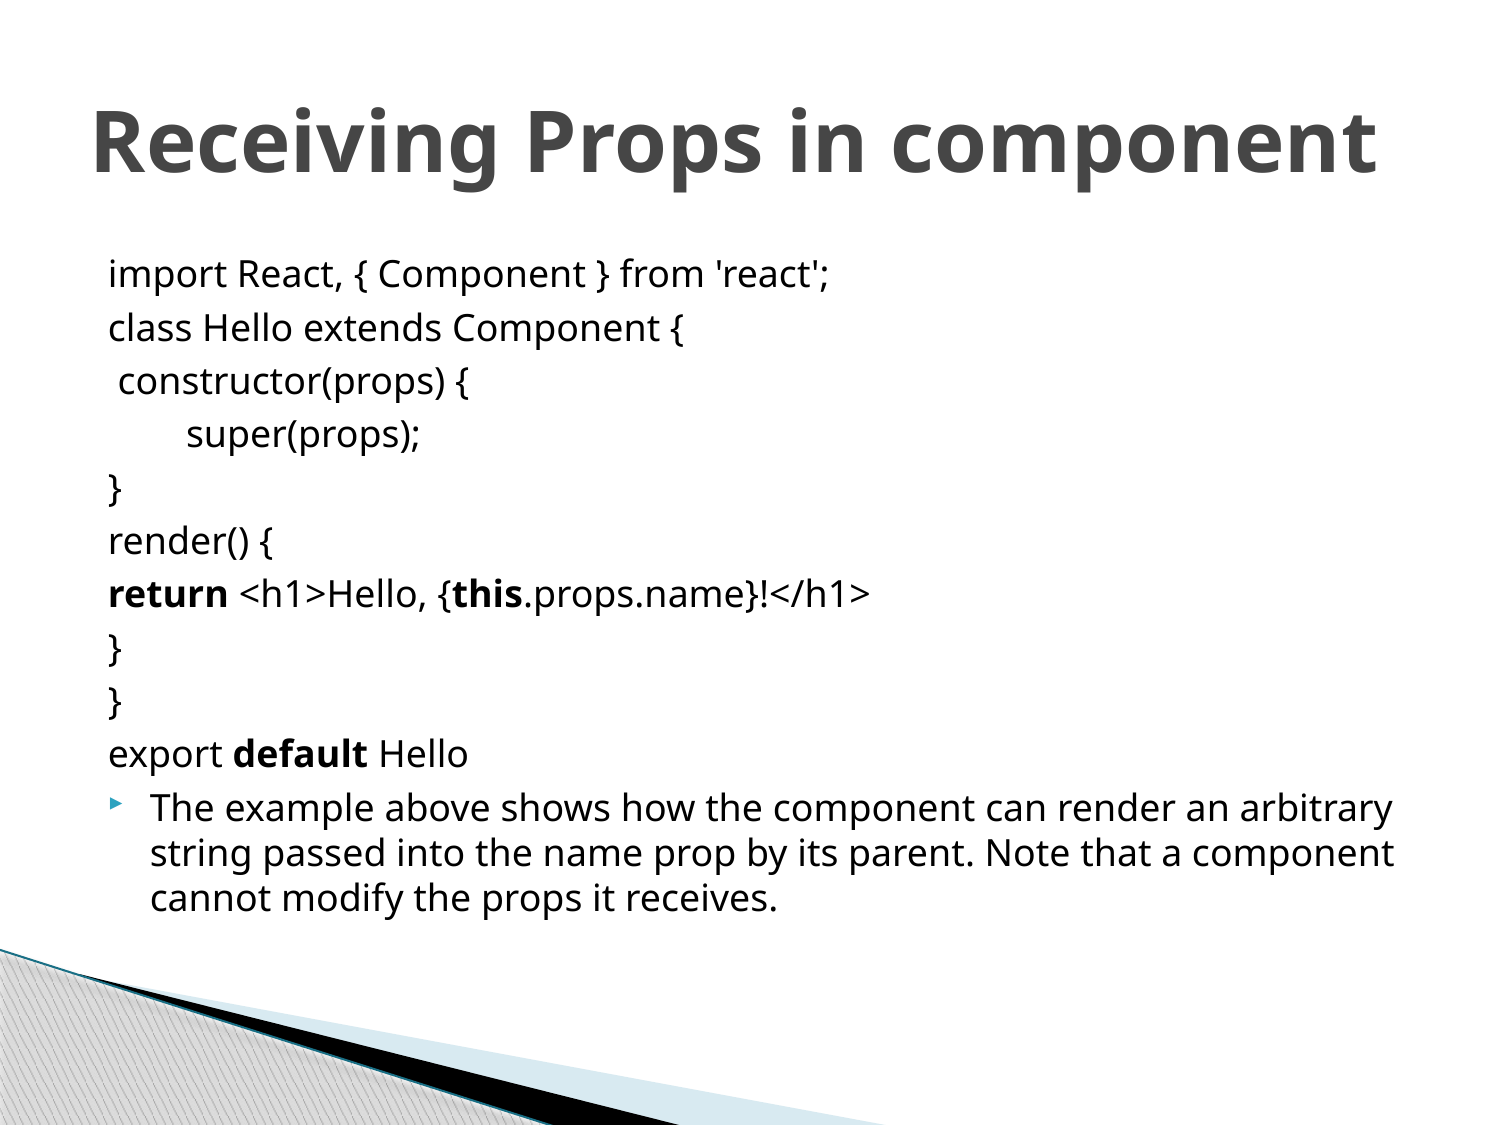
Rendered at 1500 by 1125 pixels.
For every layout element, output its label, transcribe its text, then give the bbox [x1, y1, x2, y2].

title Receiving Props in component [75, 45, 1425, 233]
list import React, { Component } from 'react'; class Hello extends Component { constructor(props) { super(props); } render() { return <h1>Hello, {this.props.name}!</h1> } } export default Hello The example above shows how the component can render an arbitrary string passed into the name prop by its parent. Note that a component cannot modify the props it receives. [75, 242, 1425, 986]
